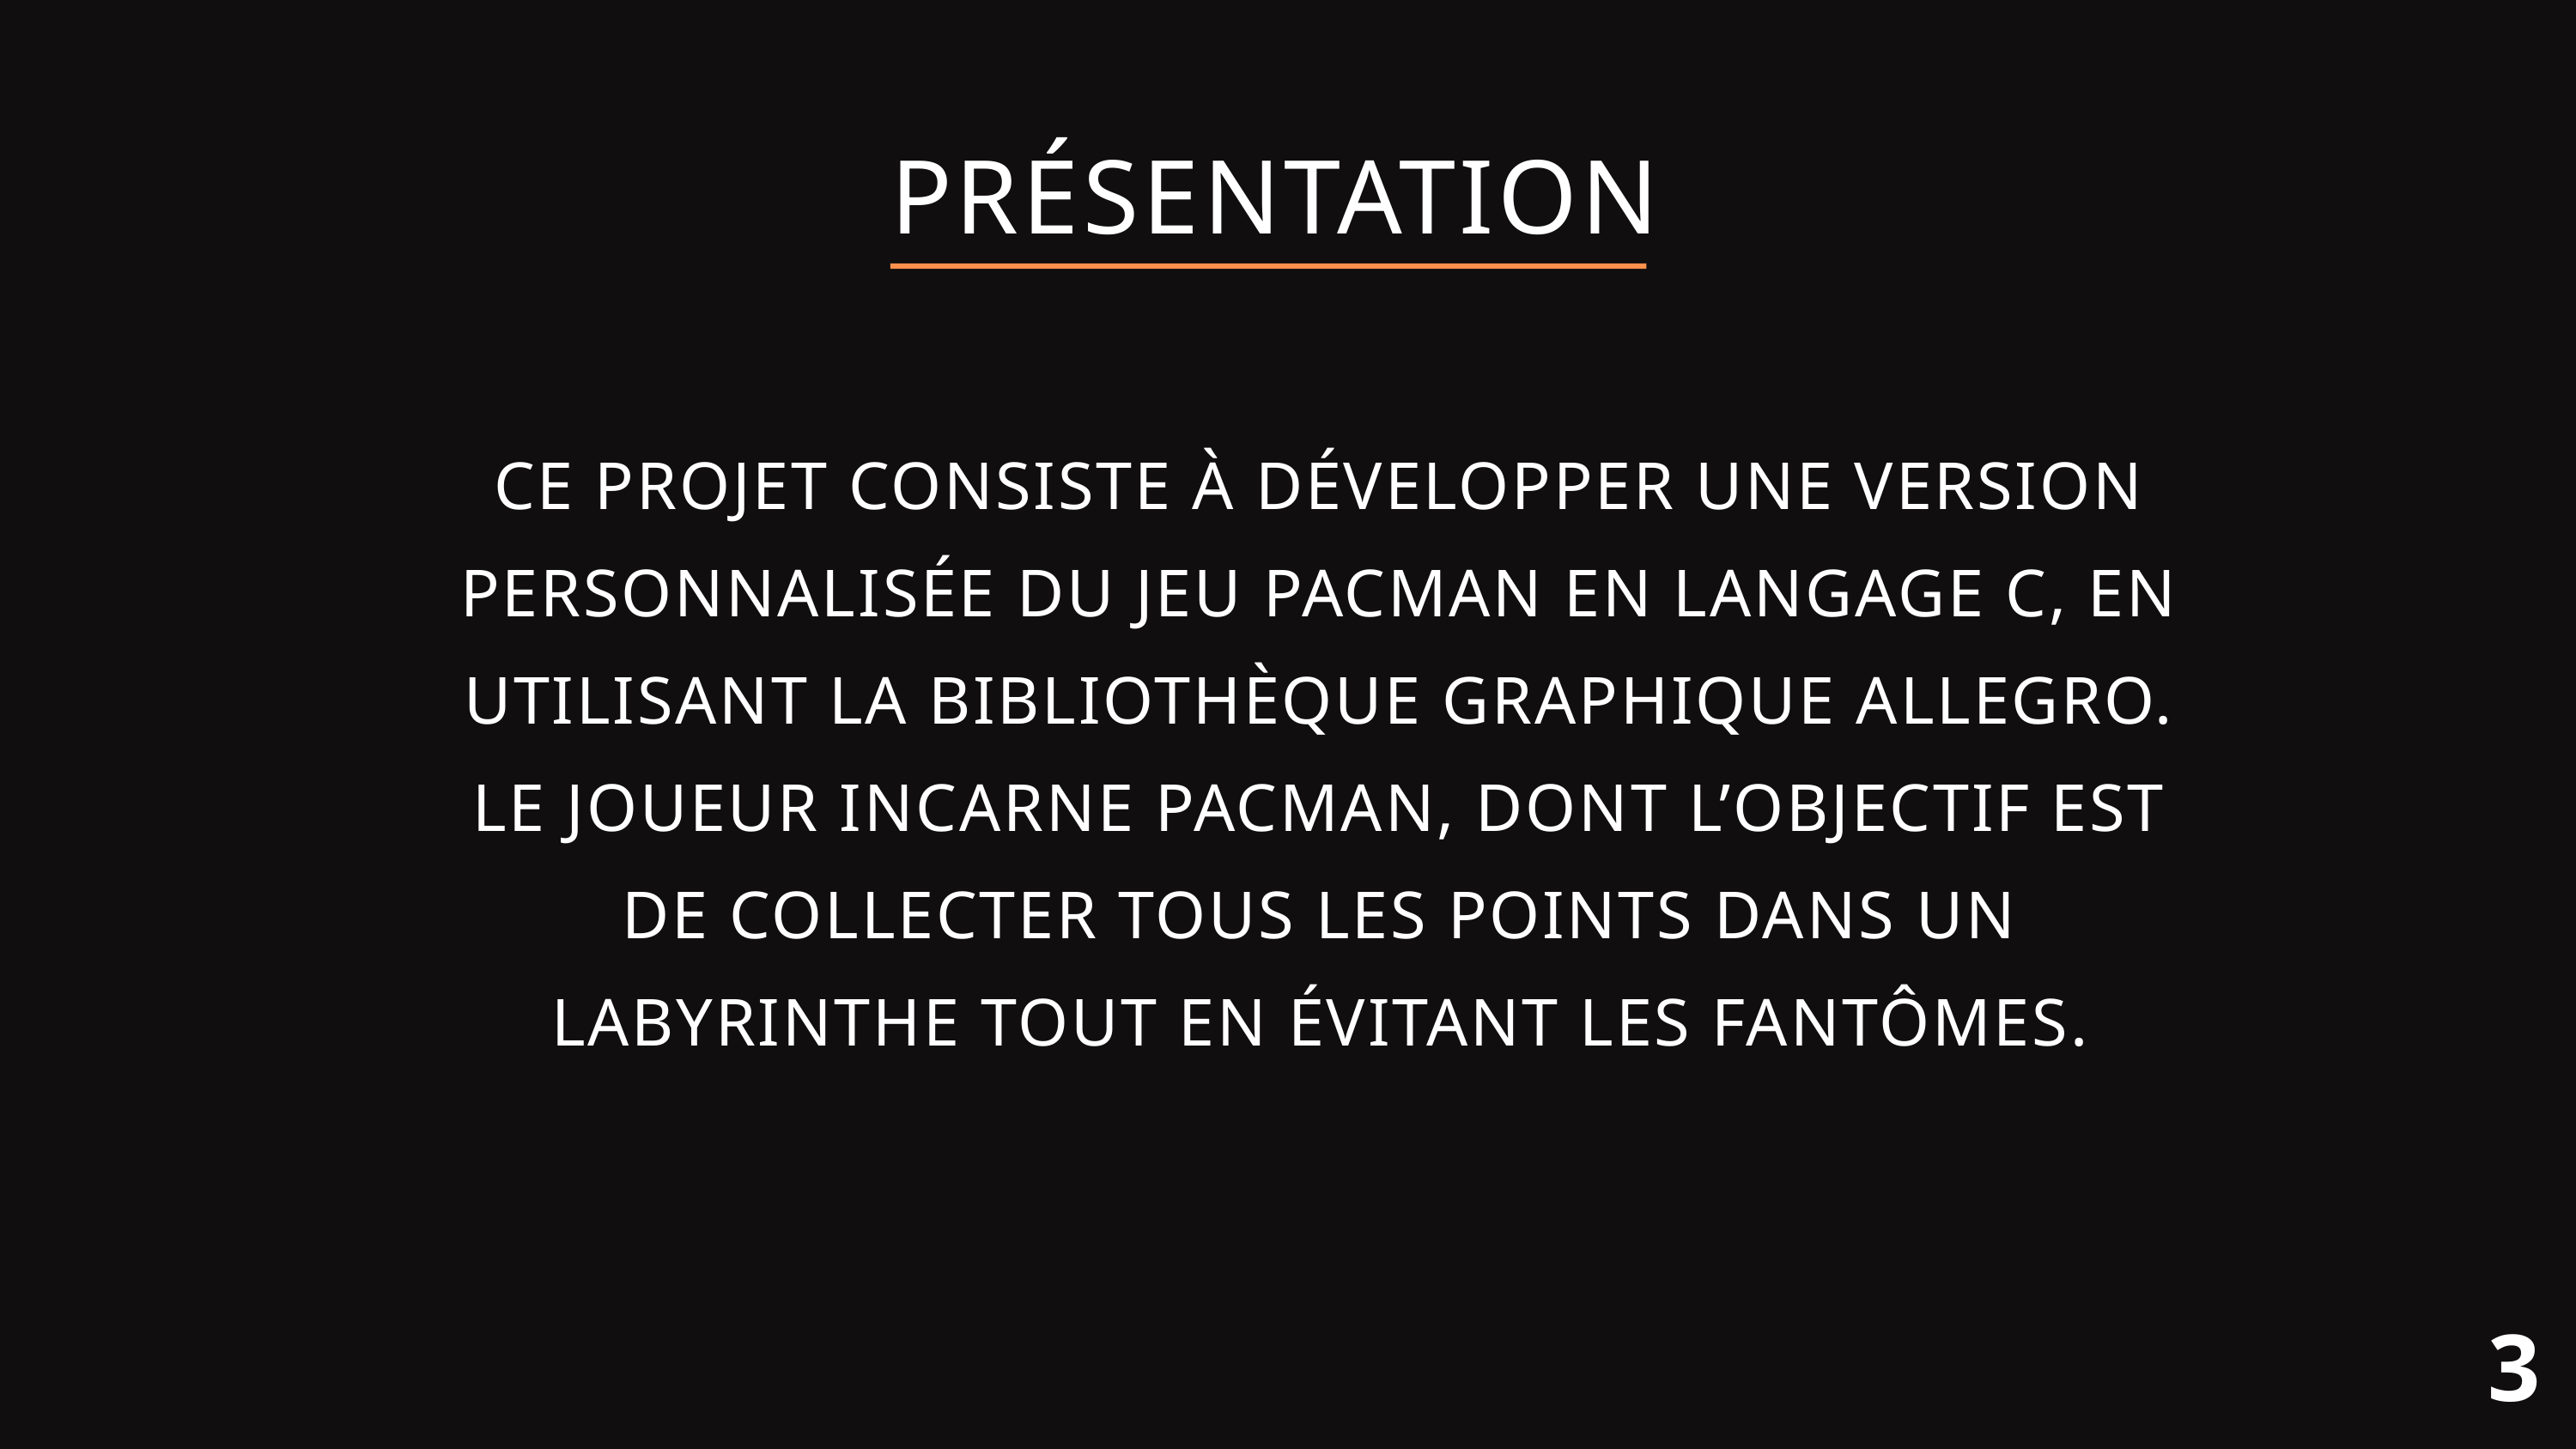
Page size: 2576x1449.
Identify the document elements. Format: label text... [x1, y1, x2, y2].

text_box PRÉSENTATION [890, 146, 1664, 255]
text_box 3 [2488, 1290, 2542, 1420]
text_box CE PROJET CONSISTE À DÉVELOPPER UNE VERSION PERSONNALISÉE DU JEU PACMAN EN LANGAGE C, EN UTILISANT LA BIBLIOTHÈQUE GRAPHIQUE ALLEGRO. LE JOUEUR INCARNE PACMAN, DONT L’OBJECTIF EST DE COLLECTER TOUS LES POINTS DANS UN LABYRINTHE TOUT EN ÉVITANT LES FANTÔMES. [448, 415, 2193, 1059]
